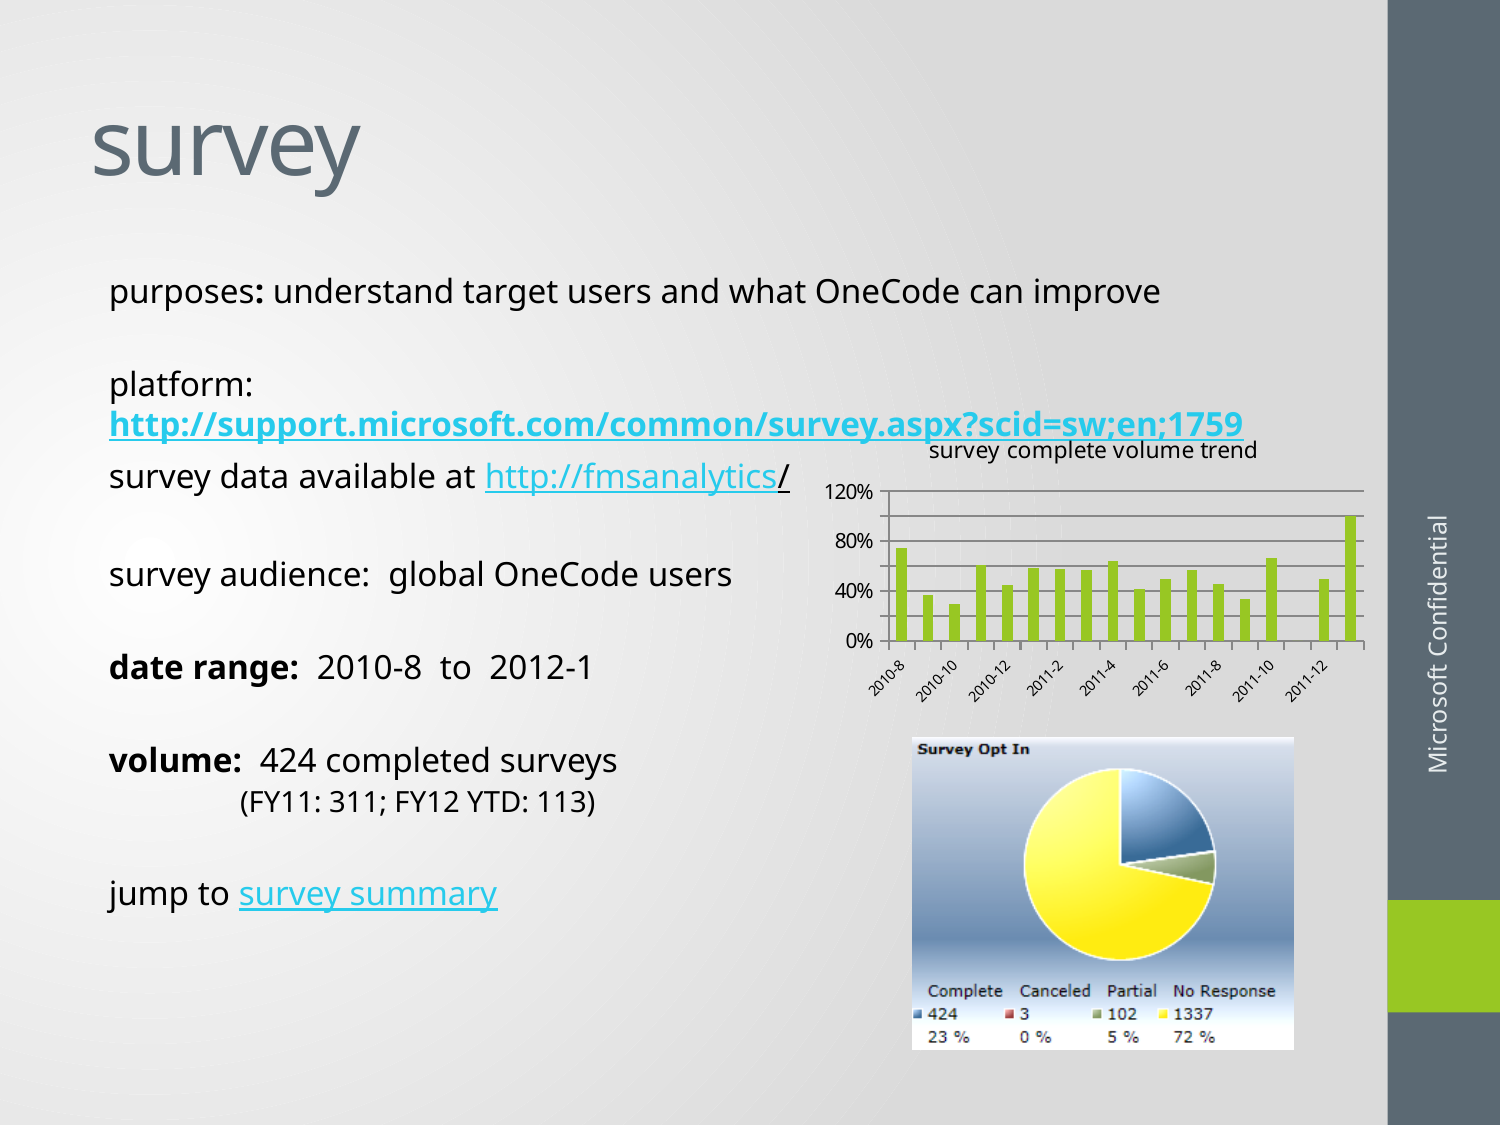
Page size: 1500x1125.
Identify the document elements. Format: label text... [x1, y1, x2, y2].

title survey [75, 45, 1325, 233]
chart [811, 411, 1376, 713]
footer Microsoft Confidential [1408, 500, 1469, 889]
picture [911, 736, 1295, 1051]
list purposes: understand target users and what OneCode can improve platform: http://support.microsoft.com/common/survey.aspx?scid=sw;en;1759 survey data available at http://fmsanalytics/ survey audience: global OneCode users date range: 2010-8 to 2012-1 volume: 424 completed surveys (FY11: 311; FY12 YTD: 113) jump to survey summary [75, 262, 1325, 1050]
